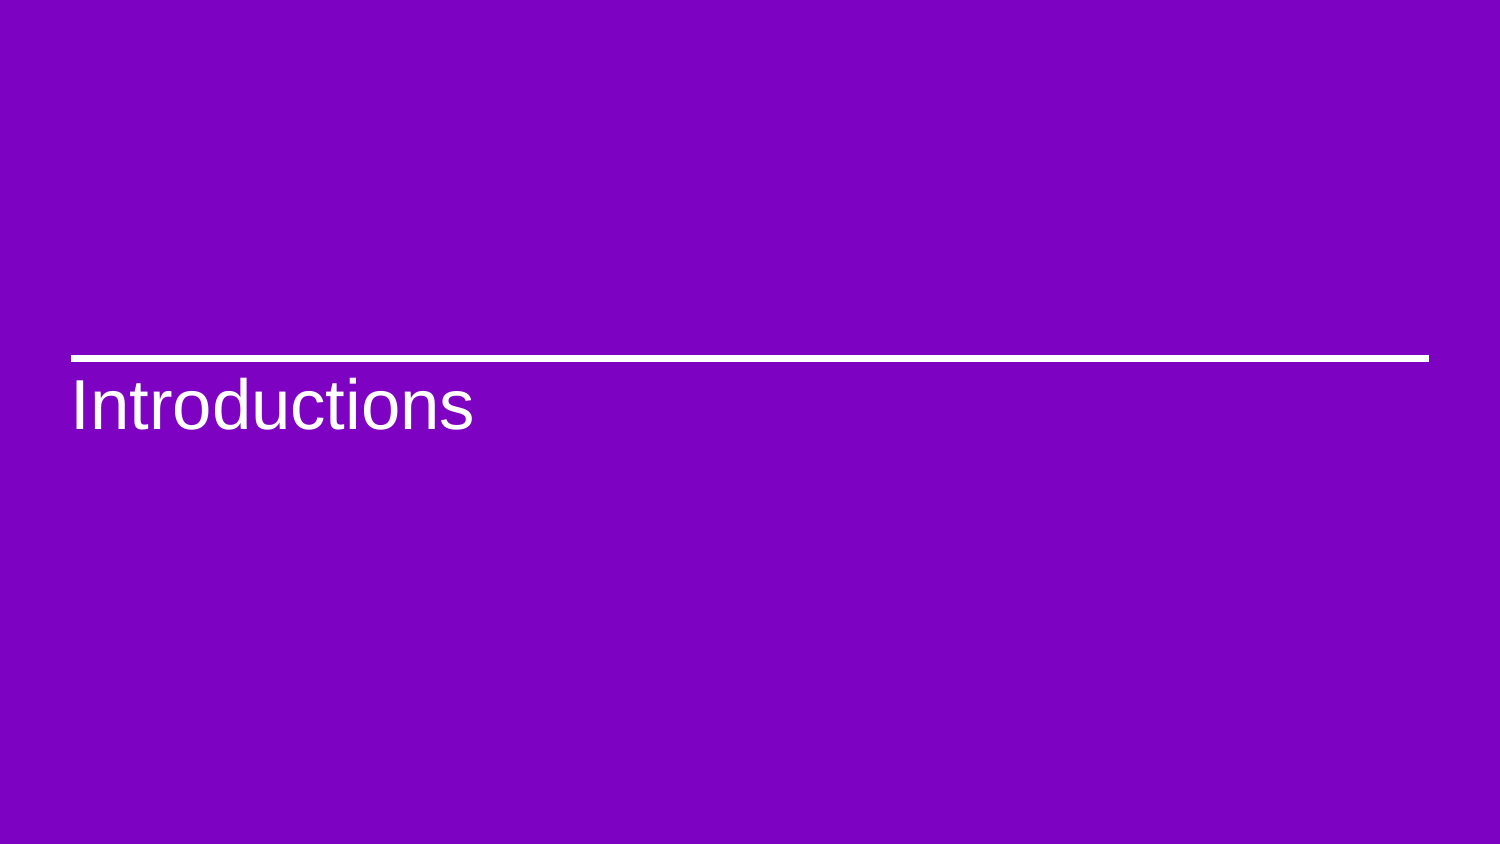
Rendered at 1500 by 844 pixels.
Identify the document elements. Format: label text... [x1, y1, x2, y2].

title Introductions [70, 358, 1430, 453]
